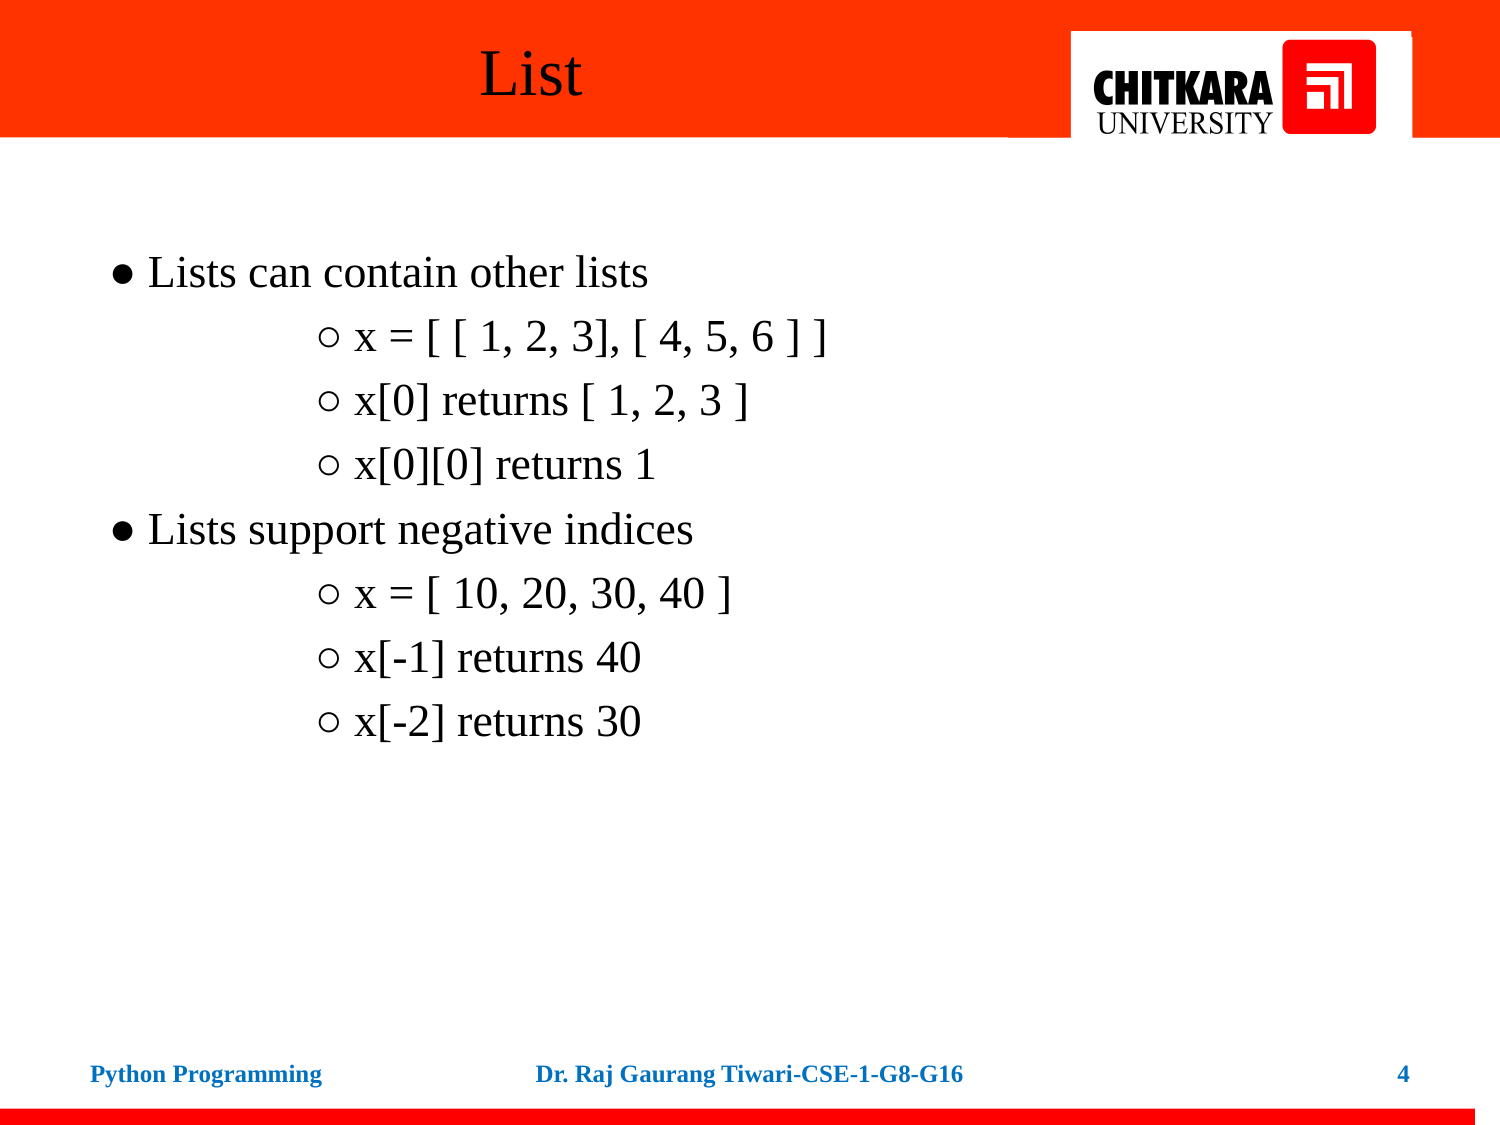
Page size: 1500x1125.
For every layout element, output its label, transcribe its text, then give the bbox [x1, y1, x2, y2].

text_box ● Lists can contain other lists ○ x = [ [ 1, 2, 3], [ 4, 5, 6 ] ] ○ x[0] returns [ 1, 2, 3 ] ○ x[0][0] returns 1 ● Lists support negative indices ○ x = [ 10, 20, 30, 40 ] ○ x[-1] returns 40 ○ x[-2] returns 30 [93, 234, 1444, 977]
title List [0, 0, 1063, 138]
picture [1074, 37, 1391, 138]
slide_number Python Programming [75, 1042, 425, 1103]
footer Dr. Raj Gaurang Tiwari-CSE-1-G8-G16 [512, 1042, 988, 1103]
slide_number 4 [1074, 1042, 1425, 1103]
